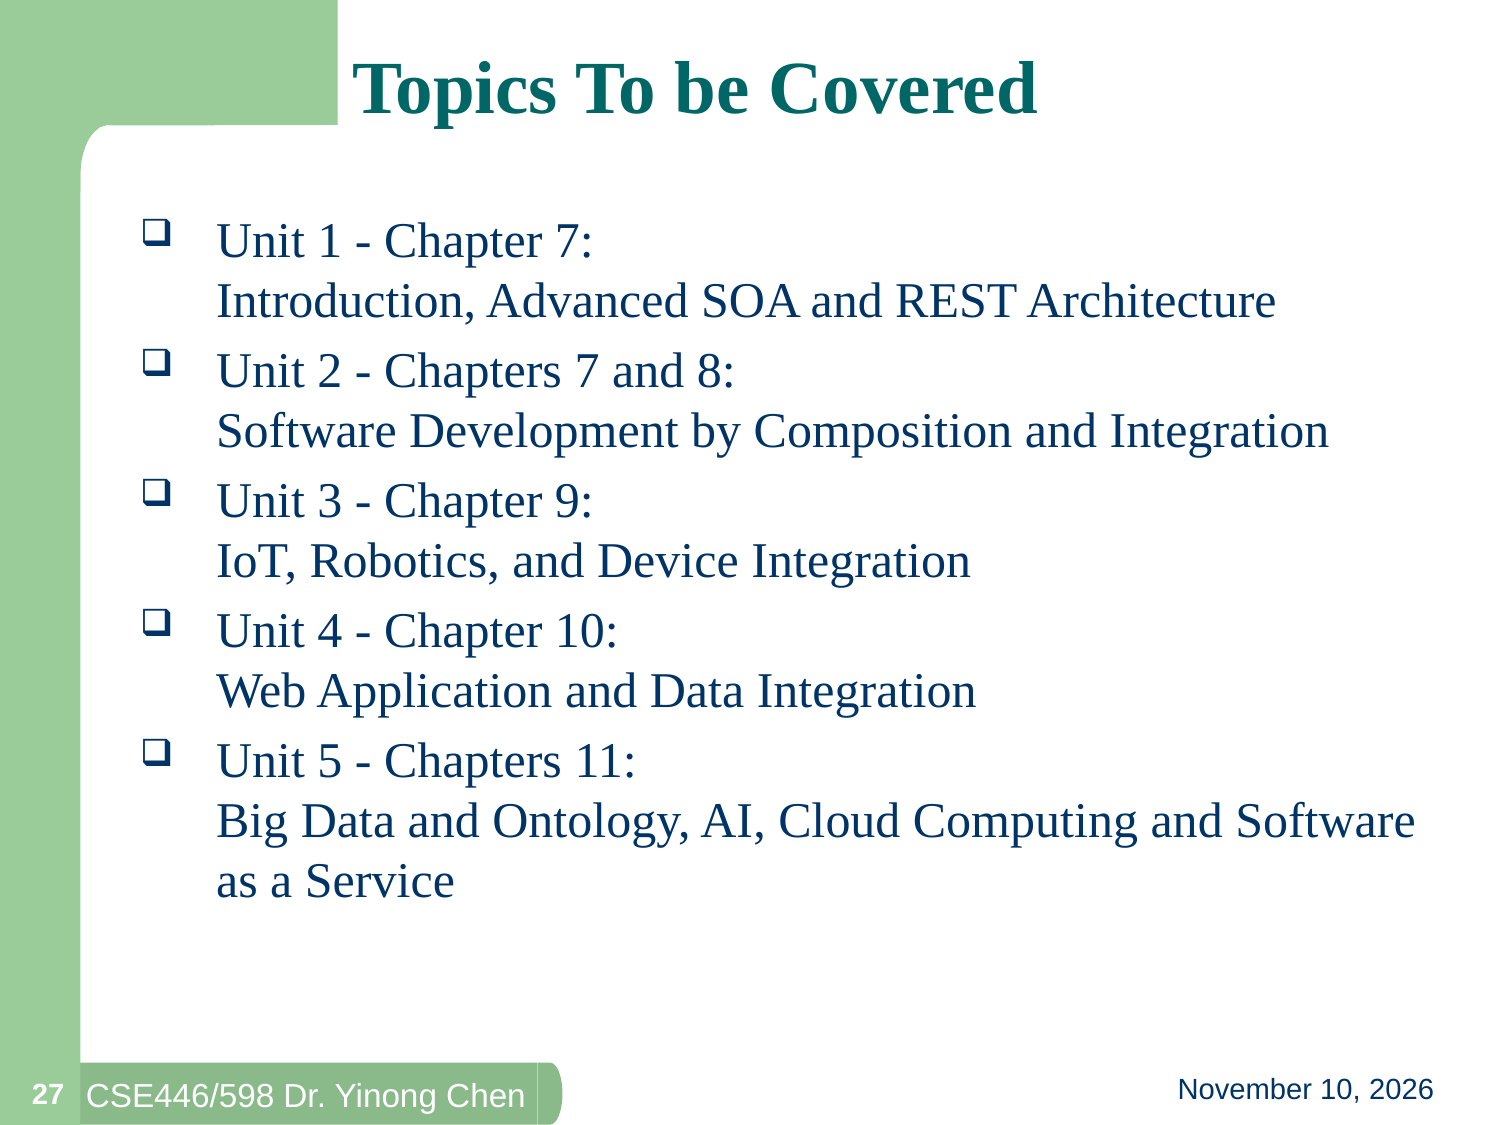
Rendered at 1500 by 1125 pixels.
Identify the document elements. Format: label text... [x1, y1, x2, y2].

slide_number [1099, 1049, 1450, 1113]
slide_number 27 [0, 1037, 97, 1118]
title Topics To be Covered [337, 37, 1500, 138]
list Unit 1 - Chapter 7: Introduction, Advanced SOA and REST Architecture Unit 2 - Chapters 7 and 8: Software Development by Composition and Integration Unit 3 - Chapter 9: IoT, Robotics, and Device Integration Unit 4 - Chapter 10: Web Application and Data Integration Unit 5 - Chapters 11: Big Data and Ontology, AI, Cloud Computing and Software as a Service [125, 200, 1463, 1125]
